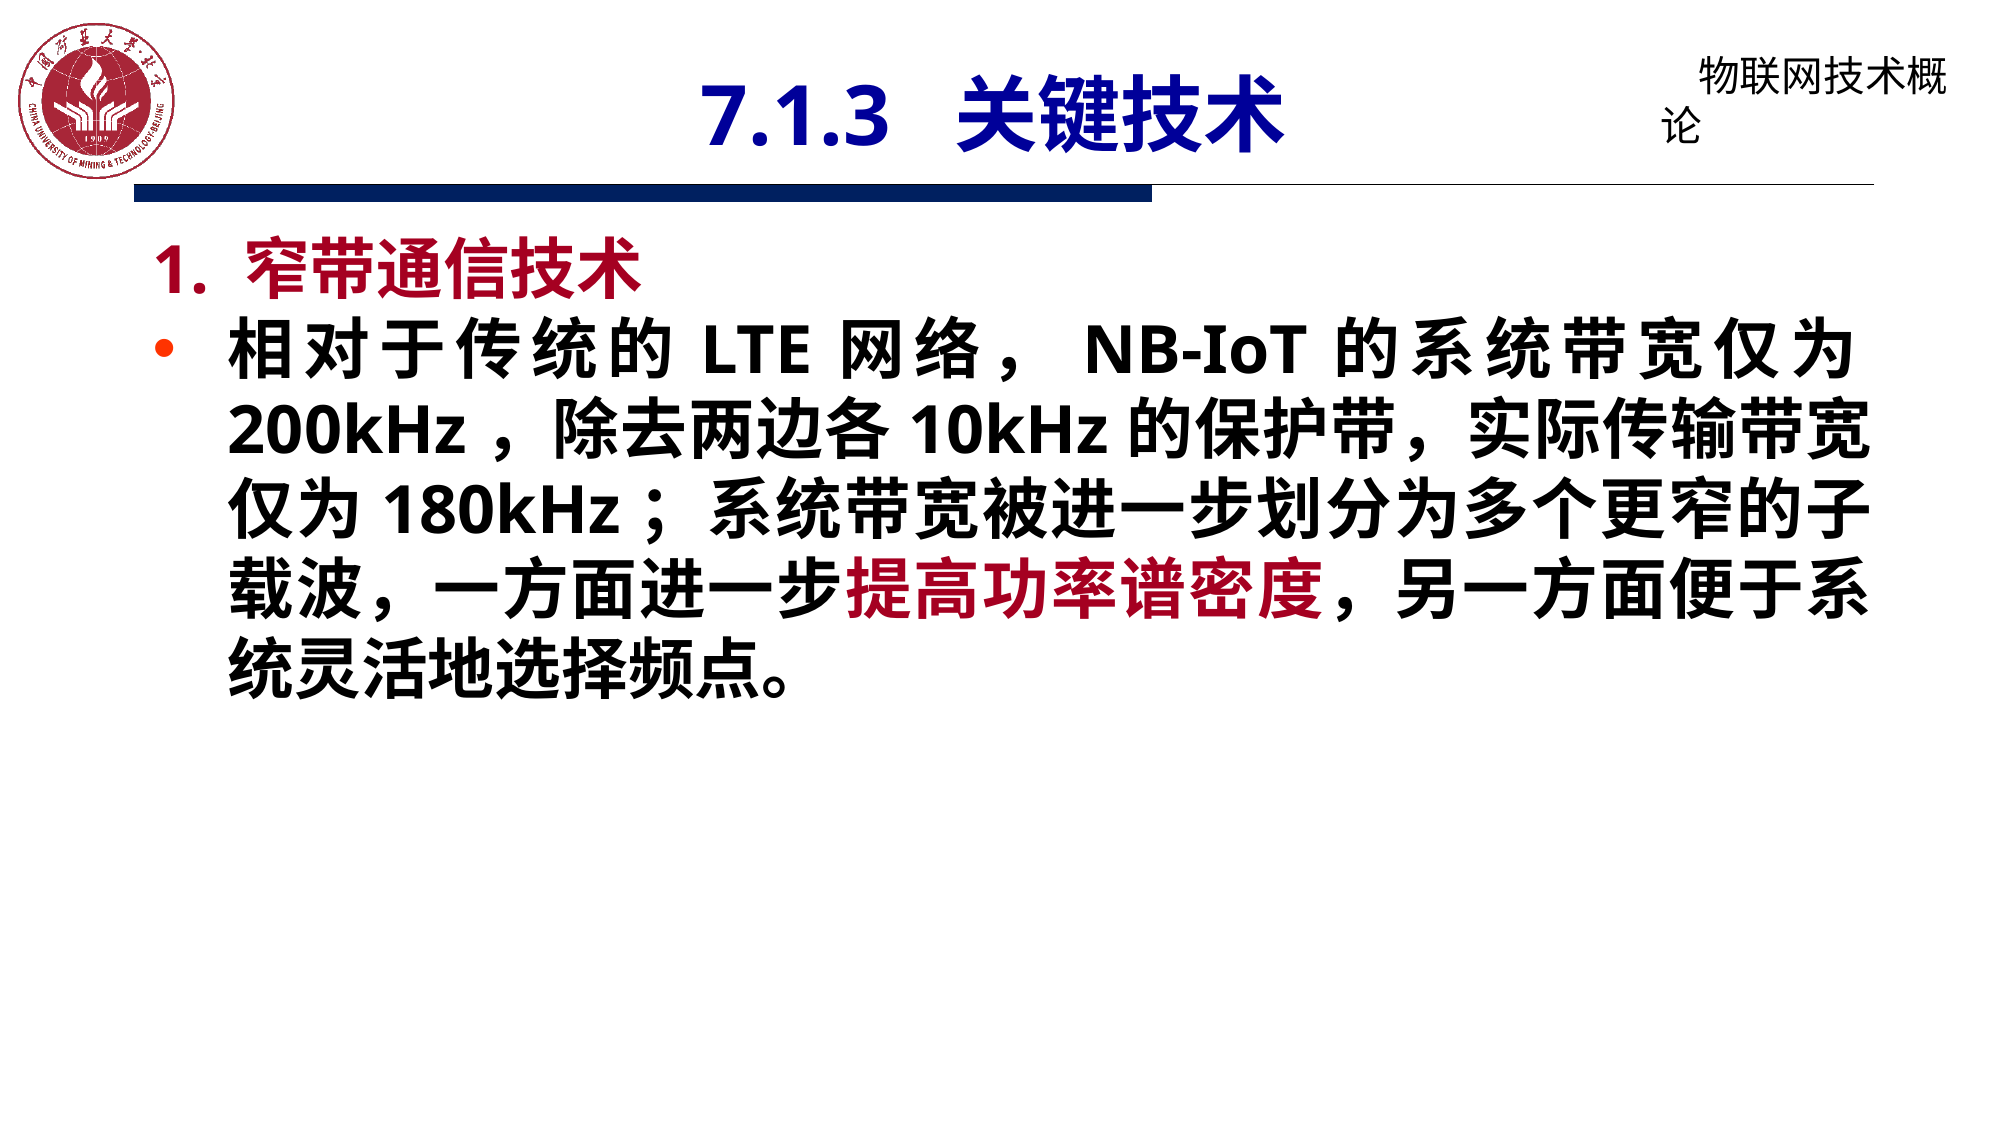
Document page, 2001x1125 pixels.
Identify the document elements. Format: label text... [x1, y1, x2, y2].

text_box [596, 243, 628, 305]
title 7.1.3 关键技术 [279, 54, 1709, 161]
text_box 1. 窄带通信技术 相对于传统的LTE网络，NB-IoT的系统带宽仅为200kHz，除去两边各10kHz的保护带，实际传输带宽仅为180kHz；系统带宽被进一步划分为多个更窄的子载波，一方面进一步提高功率谱密度，另一方面便于系统灵活地选择频点。 [137, 219, 1888, 1035]
picture [0, 0, 197, 197]
